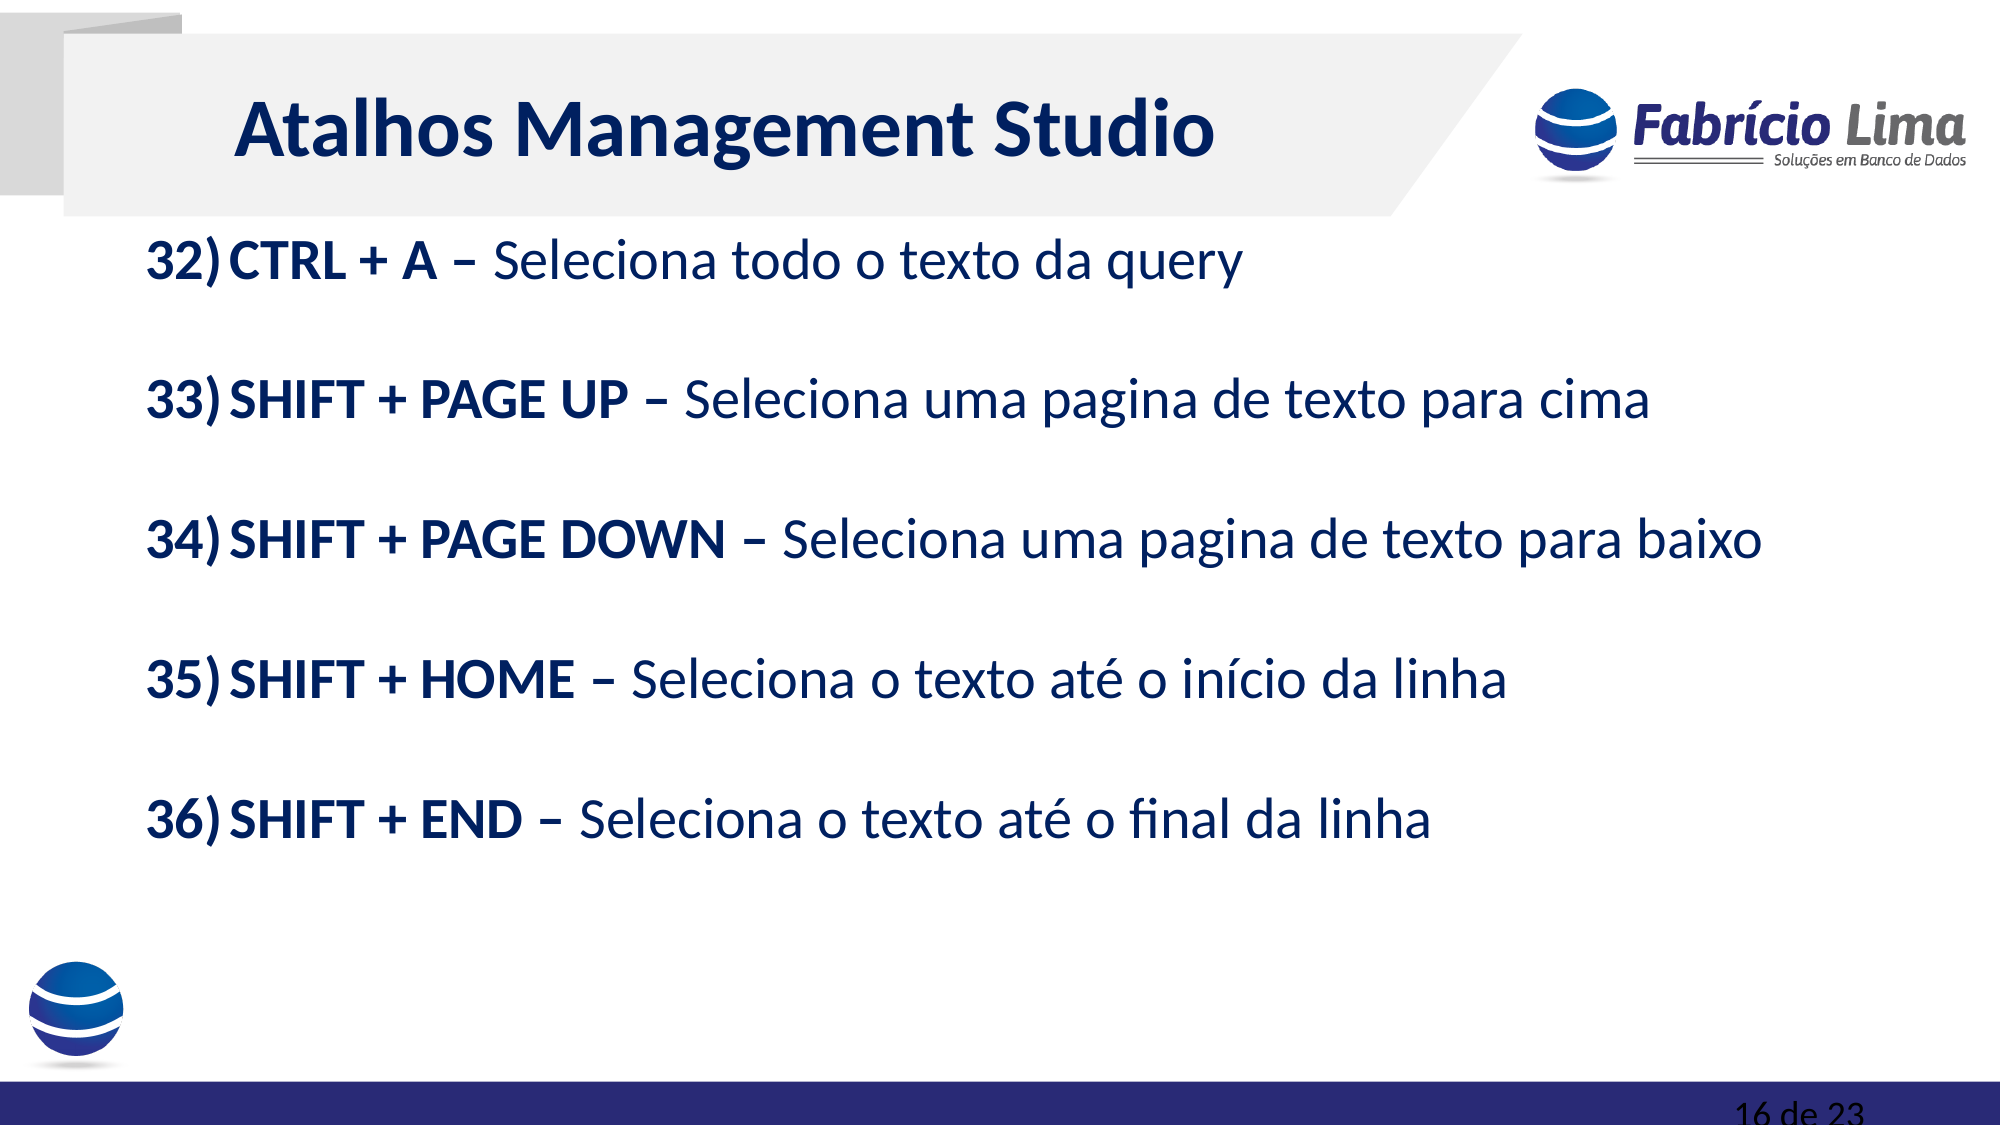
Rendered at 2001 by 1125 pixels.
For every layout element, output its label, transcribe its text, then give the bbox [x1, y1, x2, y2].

text_box Atalhos Management Studio [62, 60, 1390, 187]
picture [1501, 42, 1997, 217]
text_box CTRL + A – Seleciona todo o texto da query SHIFT + PAGE UP – Seleciona uma pagina de texto para cima SHIFT + PAGE DOWN – Seleciona uma pagina de texto para baixo SHIFT + HOME – Seleciona o texto até o início da linha SHIFT + END – Seleciona o texto até o final da linha [130, 213, 1979, 858]
picture [14, 951, 137, 1082]
slide_number 16 de 23 [1718, 1083, 2000, 1125]
